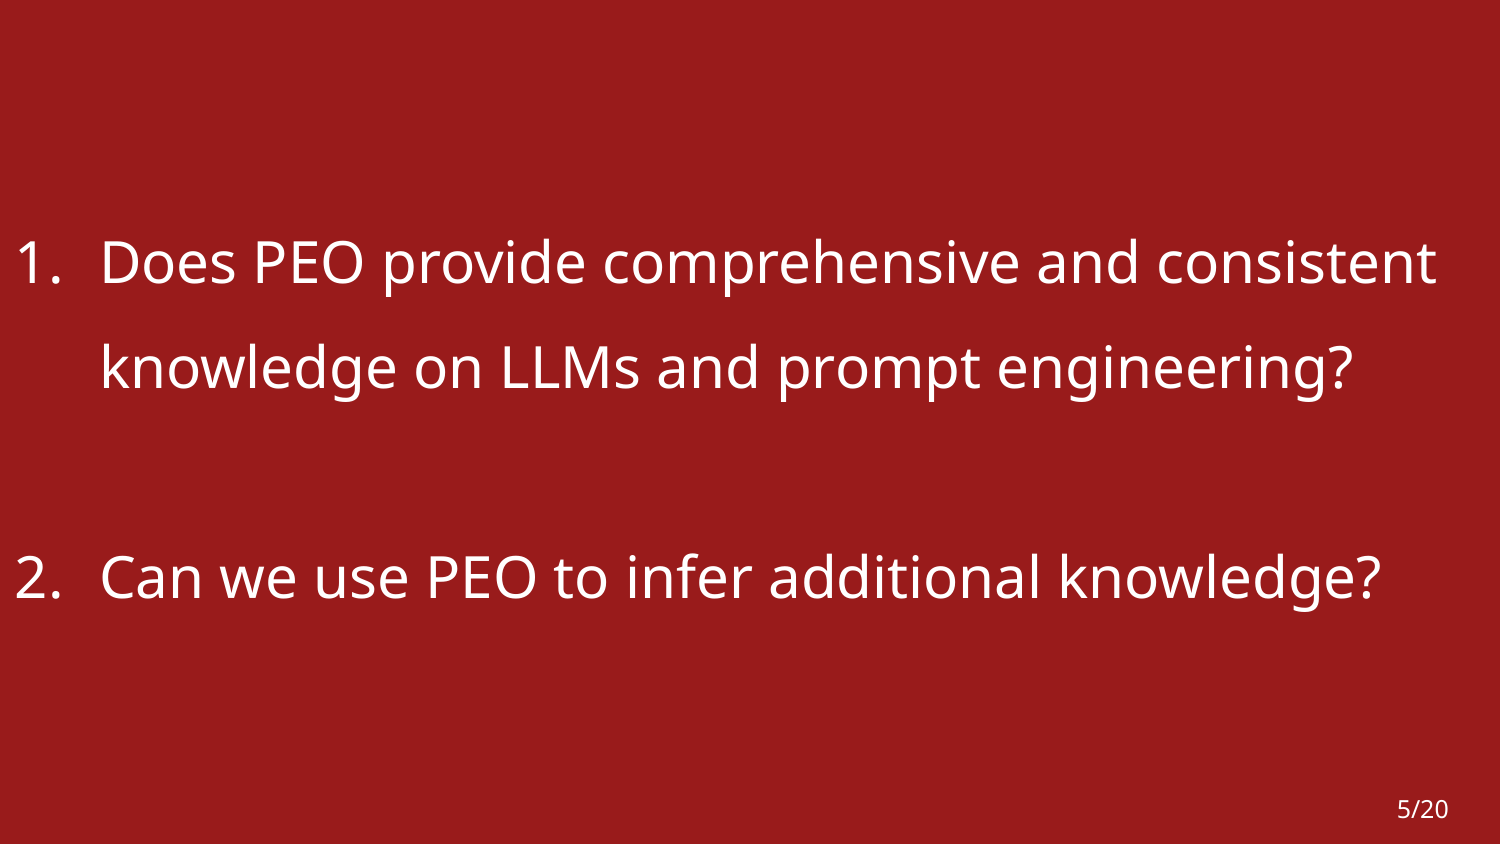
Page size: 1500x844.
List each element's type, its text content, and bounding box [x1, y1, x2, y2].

text_box 5/20 [1382, 786, 1475, 831]
text_box Does PEO provide comprehensive and consistent knowledge on LLMs and prompt engineering? Can we use PEO to infer additional knowledge? [0, 182, 1500, 618]
